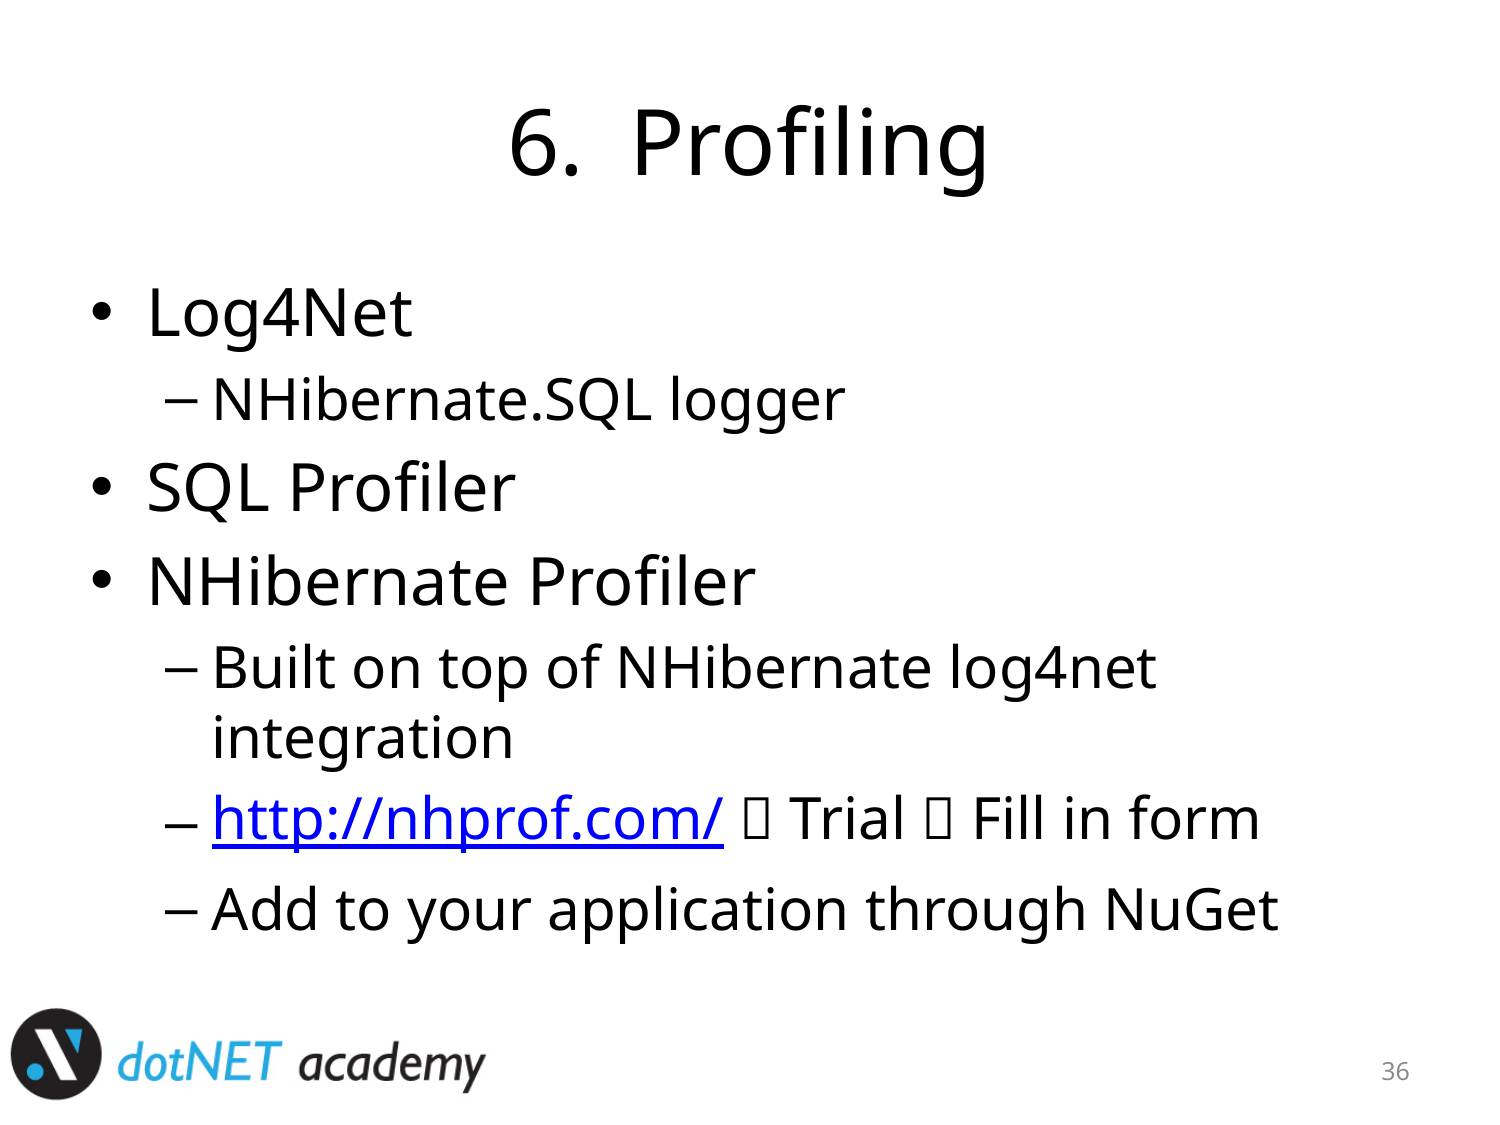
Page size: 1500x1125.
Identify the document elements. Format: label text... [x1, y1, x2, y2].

slide_number 36 [1074, 1042, 1425, 1103]
title Profiling [75, 45, 1425, 233]
list Log4Net NHibernate.SQL logger SQL Profiler NHibernate Profiler Built on top of NHibernate log4net integration http://nhprof.com/  Trial  Fill in form Add to your application through NuGet [75, 262, 1425, 1005]
picture [0, 995, 503, 1118]
